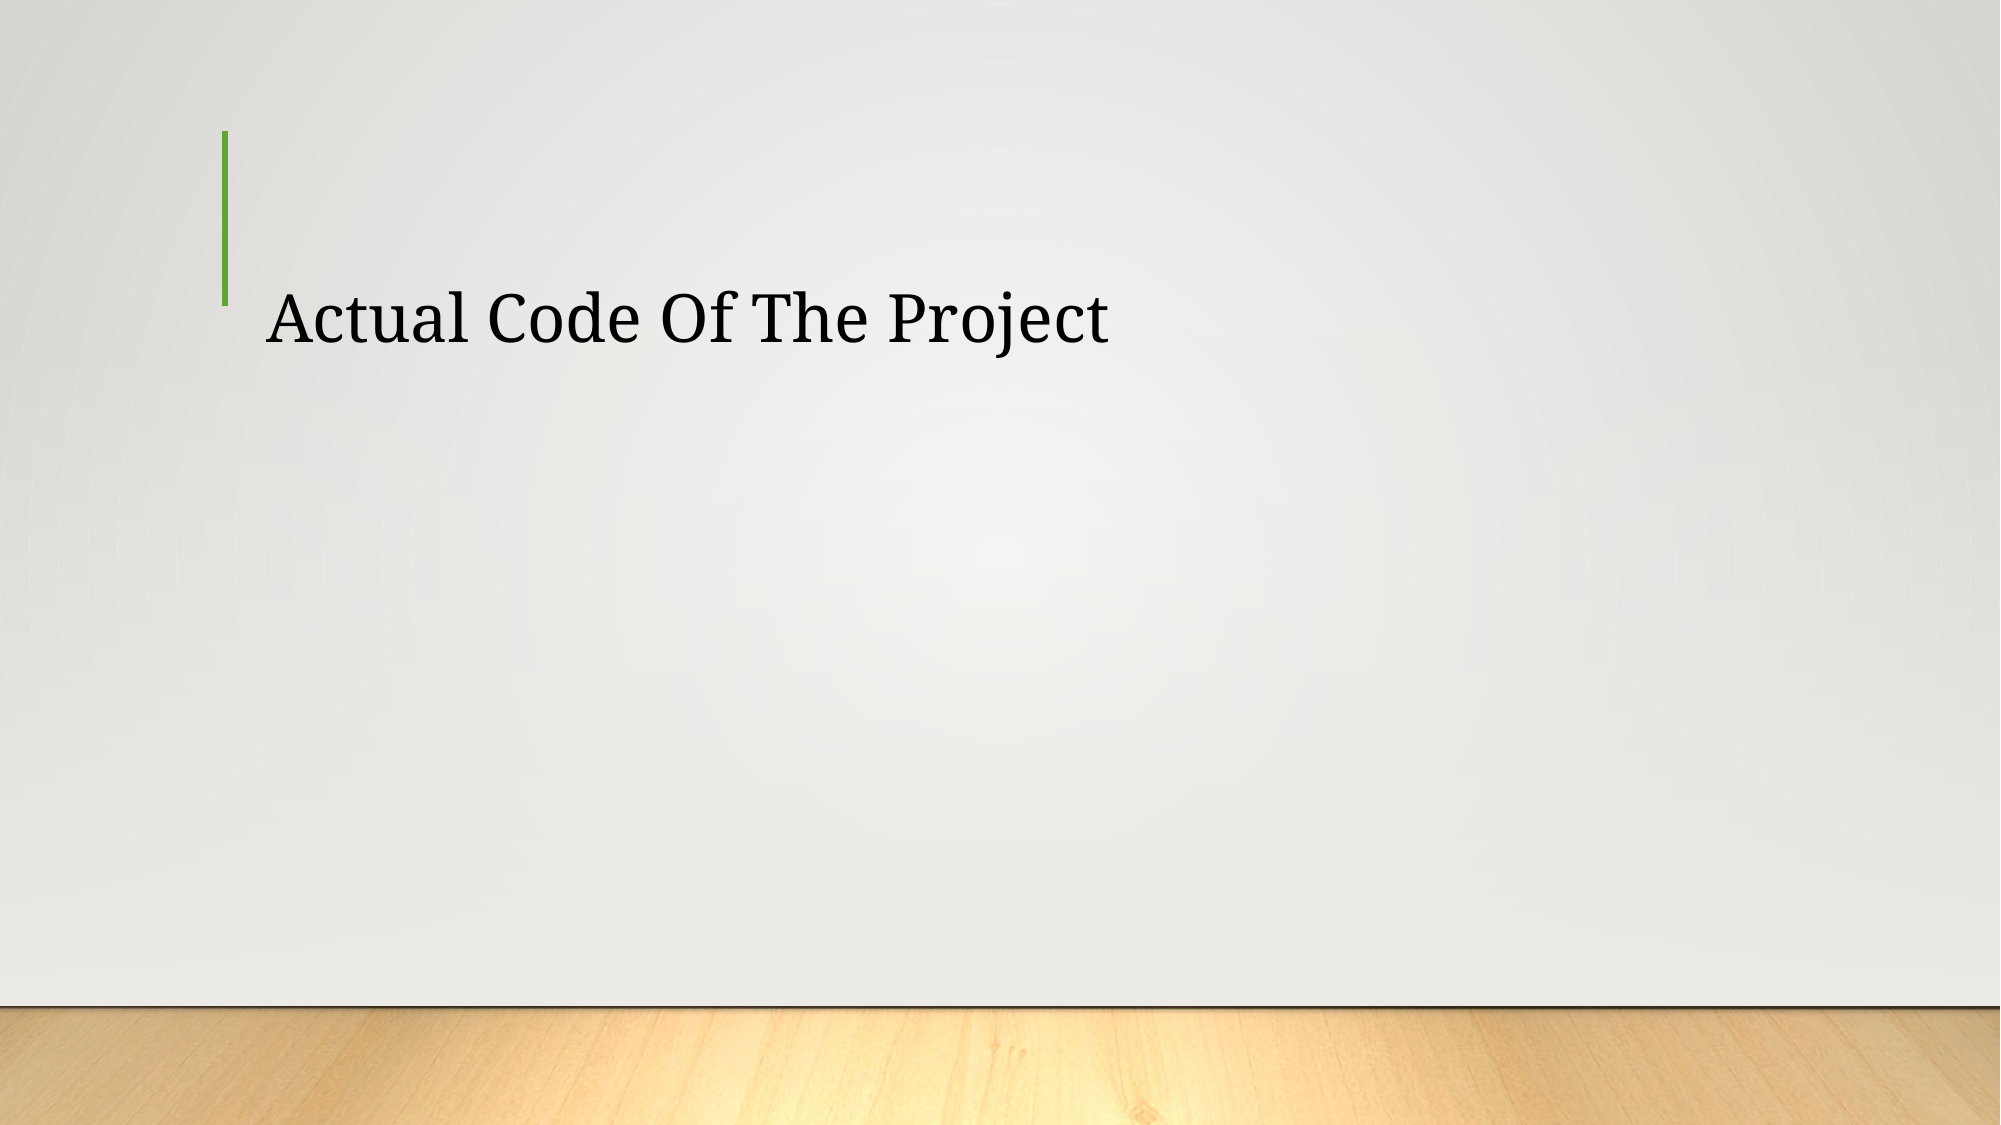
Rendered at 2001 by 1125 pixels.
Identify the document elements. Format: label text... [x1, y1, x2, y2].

title Actual Code Of The Project [251, 131, 1814, 365]
picture [0, 1006, 2000, 1125]
